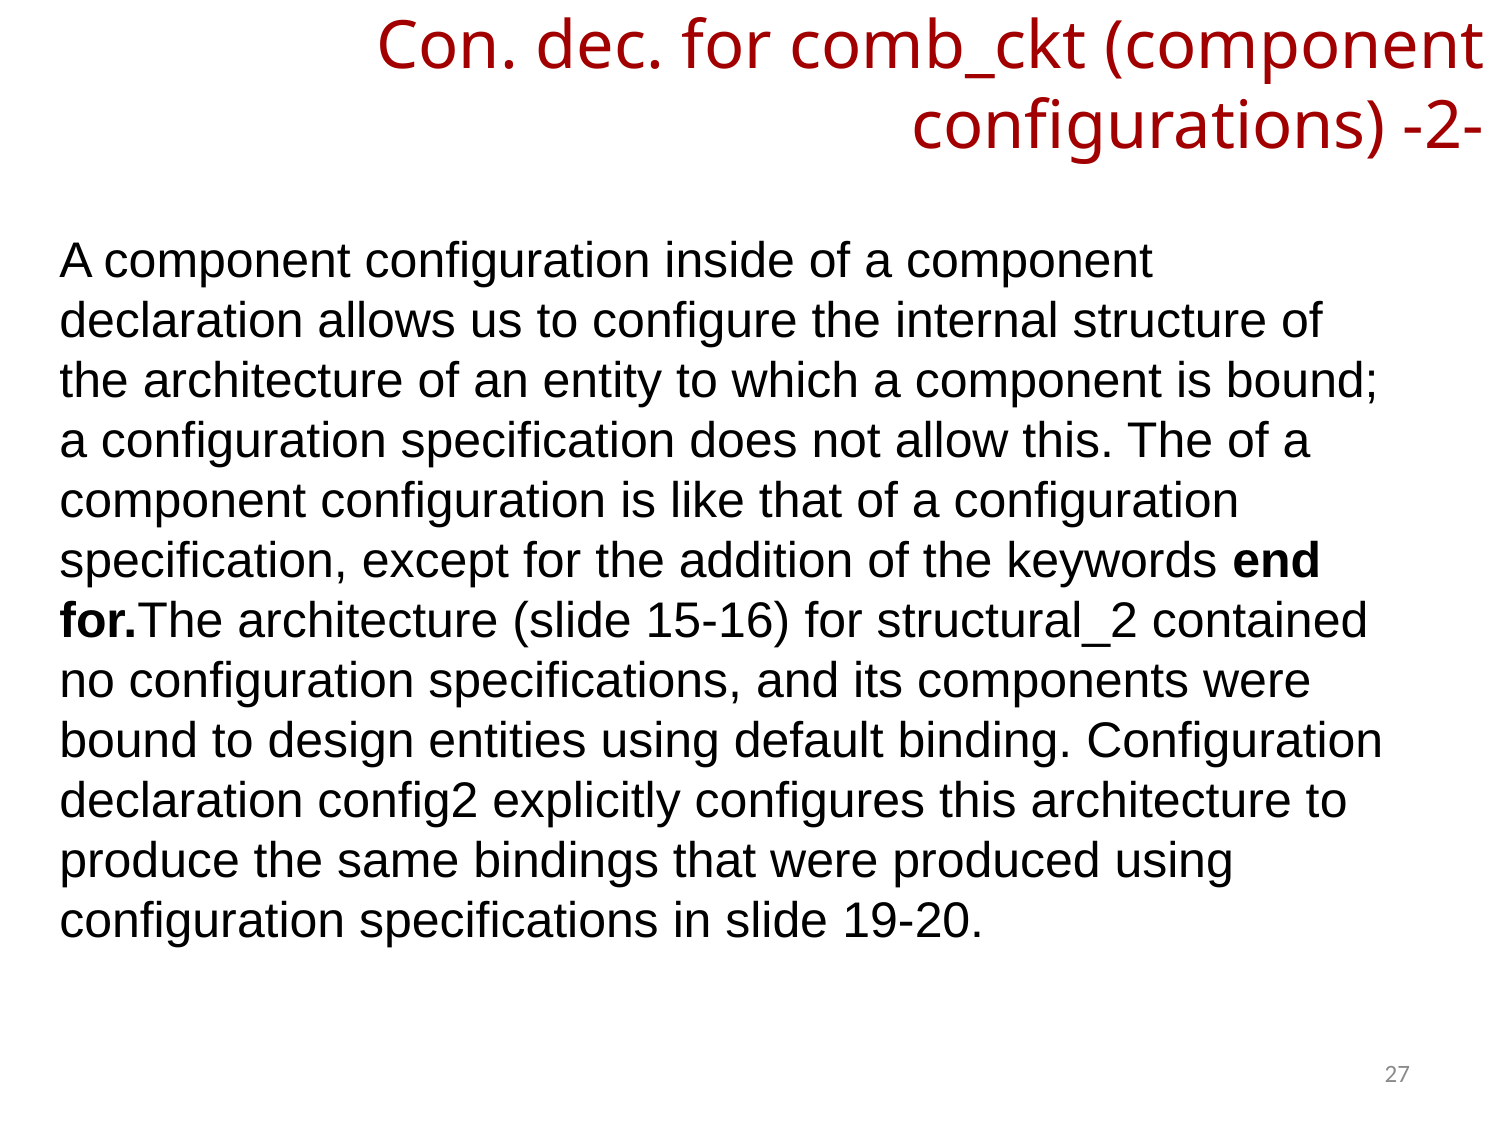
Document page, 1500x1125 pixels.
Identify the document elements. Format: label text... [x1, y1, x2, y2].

text_box A component configuration inside of a component declaration allows us to configure the internal structure of the architecture of an entity to which a component is bound; a configuration specification does not allow this. The of a component configuration is like that of a configuration specification, except for the addition of the keywords end for.The architecture (slide 15-16) for structural_2 contained no configuration specifications, and its components were bound to design entities using default binding. Configuration declaration config2 explicitly configures this architecture to produce the same bindings that were produced using configuration specifications in slide 19-20. [44, 219, 1419, 955]
title Con. dec. for comb_ckt (component configurations) -2- [8, 38, 1500, 125]
slide_number 27 [1074, 1042, 1425, 1103]
